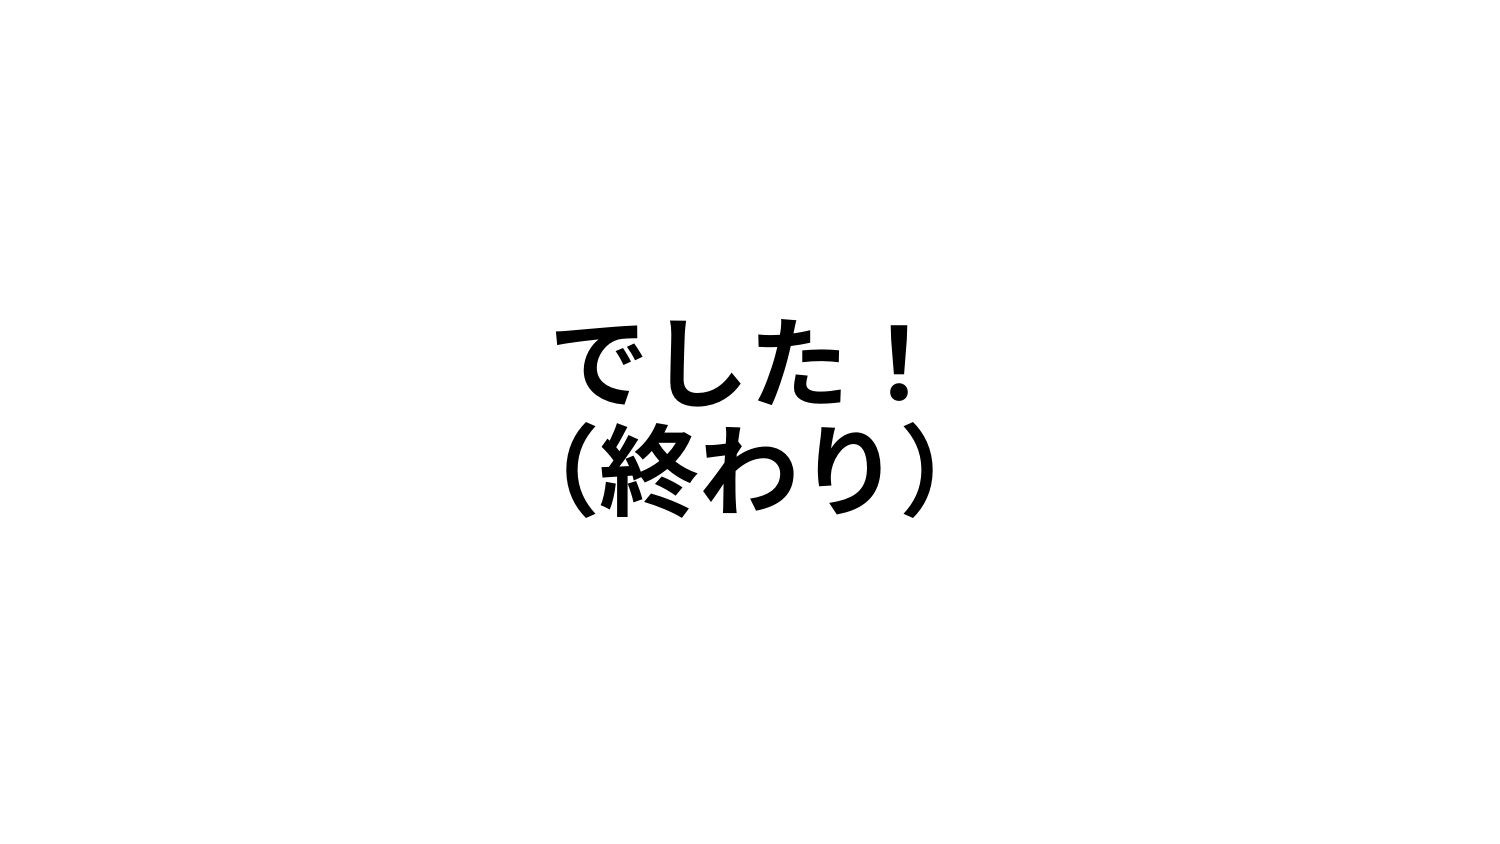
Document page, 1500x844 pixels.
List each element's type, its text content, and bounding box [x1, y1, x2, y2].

title でした！ （終わり） [51, 352, 1449, 491]
